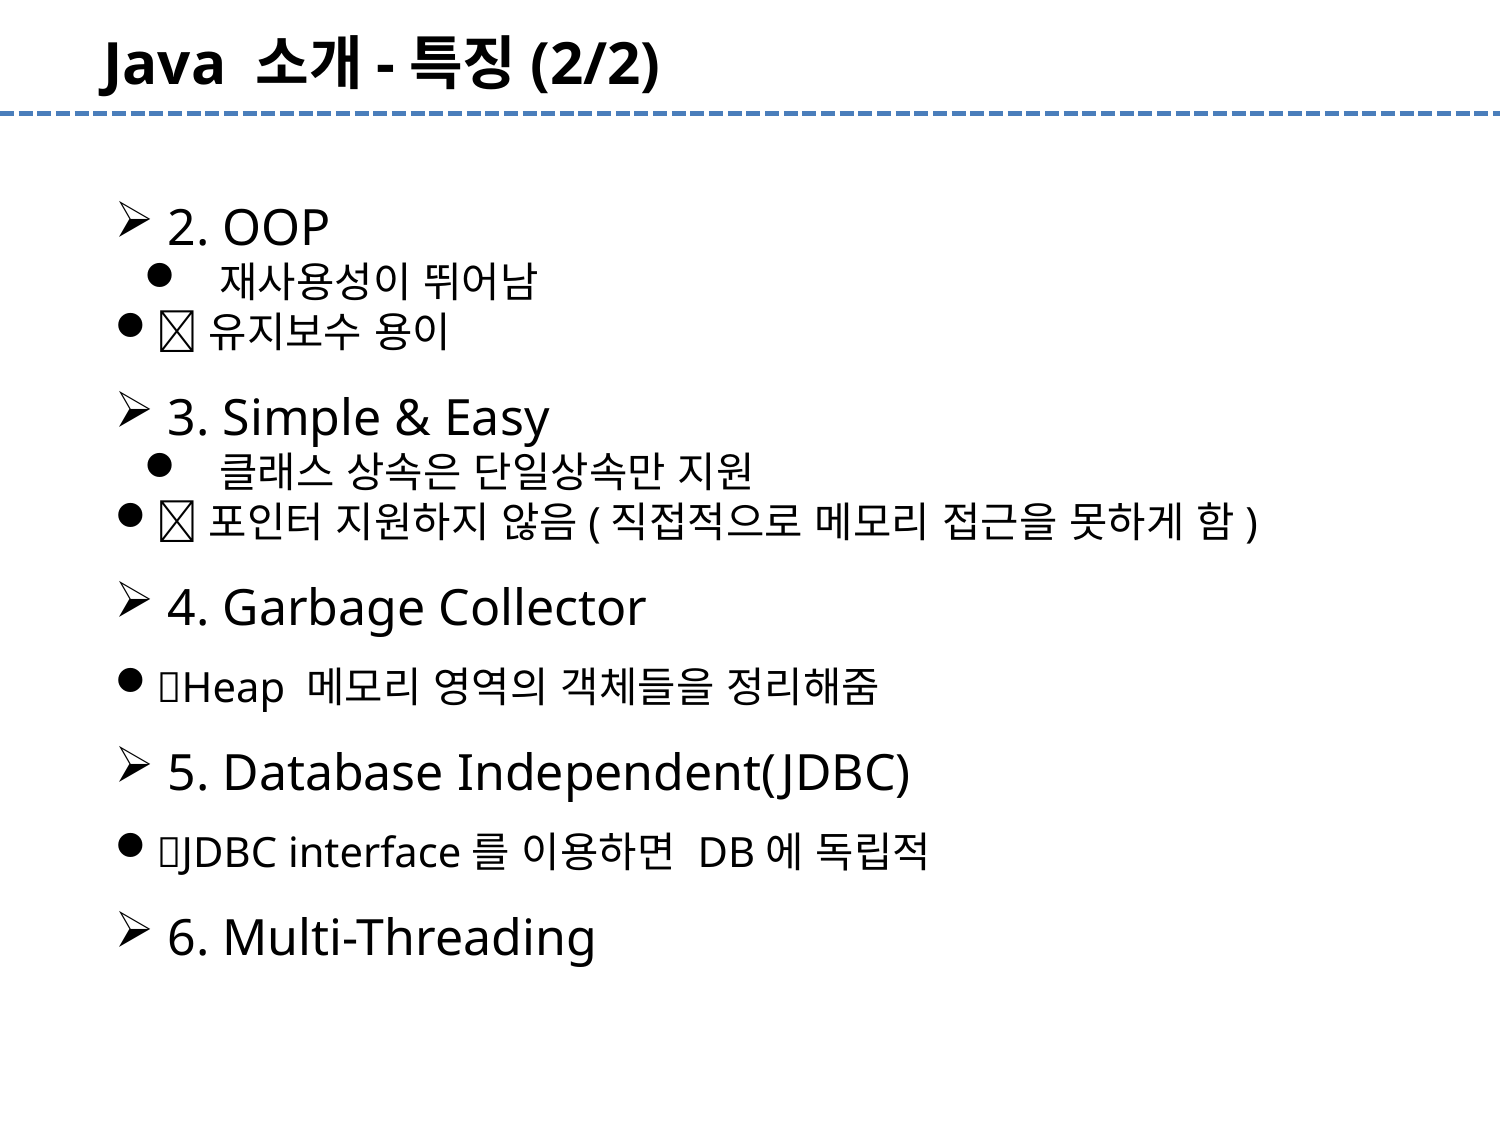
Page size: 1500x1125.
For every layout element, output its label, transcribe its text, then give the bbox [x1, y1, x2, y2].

text_box 2. OOP 재사용성이 뛰어남 유지보수 용이 3. Simple & Easy 클래스 상속은 단일상속만 지원 포인터 지원하지 않음(직접적으로 메모리 접근을 못하게 함) 4. Garbage Collector Heap 메모리 영역의 객체들을 정리해줌 5. Database Independent(JDBC) JDBC interface를 이용하면 DB에 독립적 6. Multi-Threading [100, 158, 1388, 973]
text_box Java 소개-특징(2/2) [88, 19, 1065, 104]
